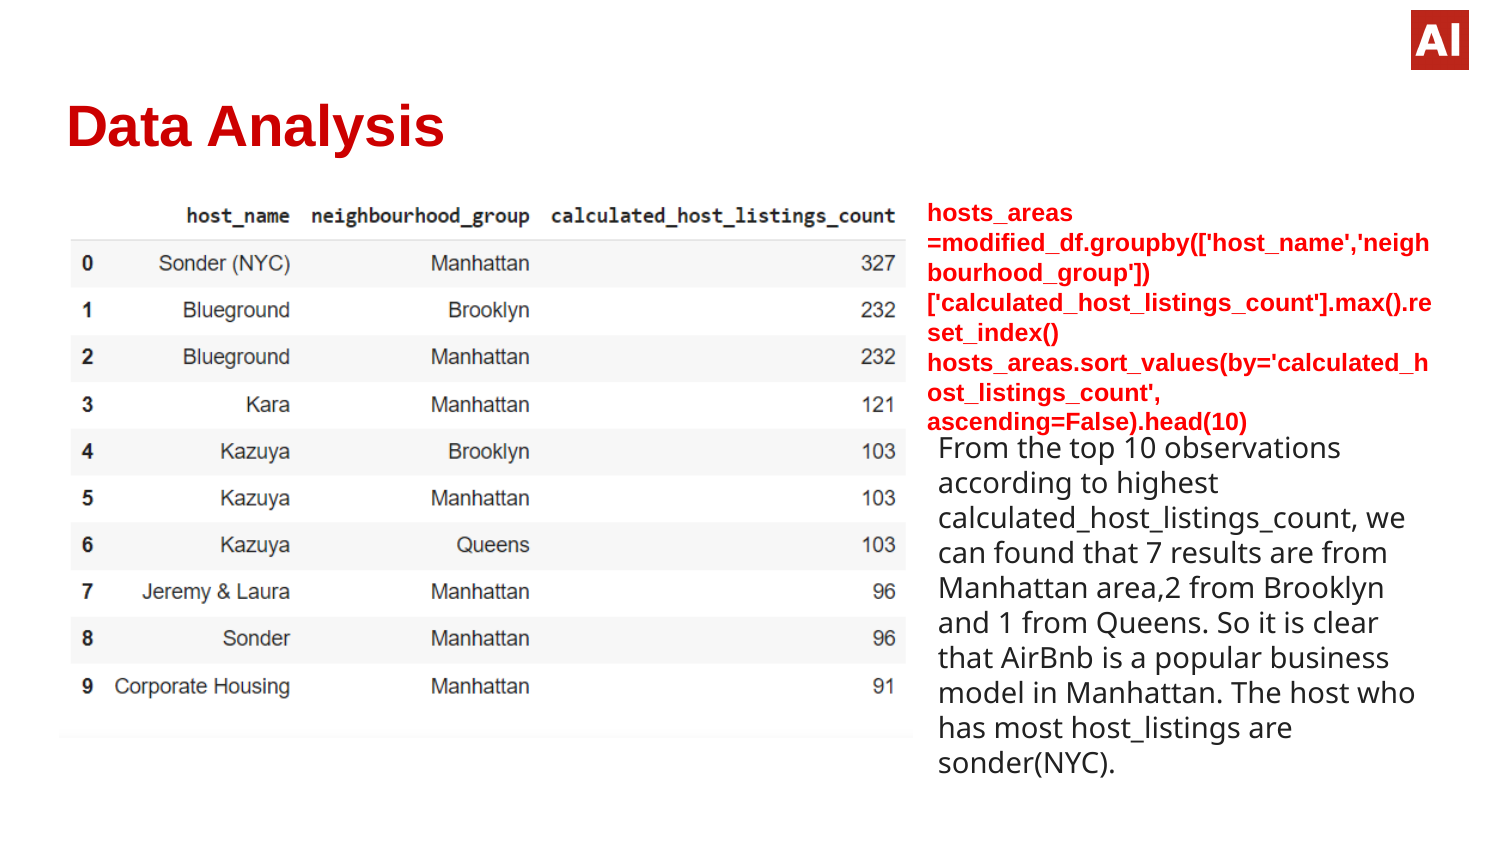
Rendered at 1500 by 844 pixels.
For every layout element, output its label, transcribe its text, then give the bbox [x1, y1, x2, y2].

picture [1411, 10, 1469, 70]
text_box From the top 10 observations according to highest calculated_host_listings_count, we can found that 7 results are from Manhattan area,2 from Brooklyn and 1 from Queens. So it is clear that AirBnb is a popular business model in Manhattan. The host who has most host_listings are sonder(NYC). [923, 444, 1432, 787]
text_box hosts_areas =modified_df.groupby(['host_name','neighbourhood_group'])['calculated_host_listings_count'].max().reset_index() hosts_areas.sort_values(by='calculated_host_listings_count', ascending=False).head(10) [913, 188, 1454, 444]
picture [59, 188, 913, 738]
title Data Analysis [51, 72, 1449, 167]
